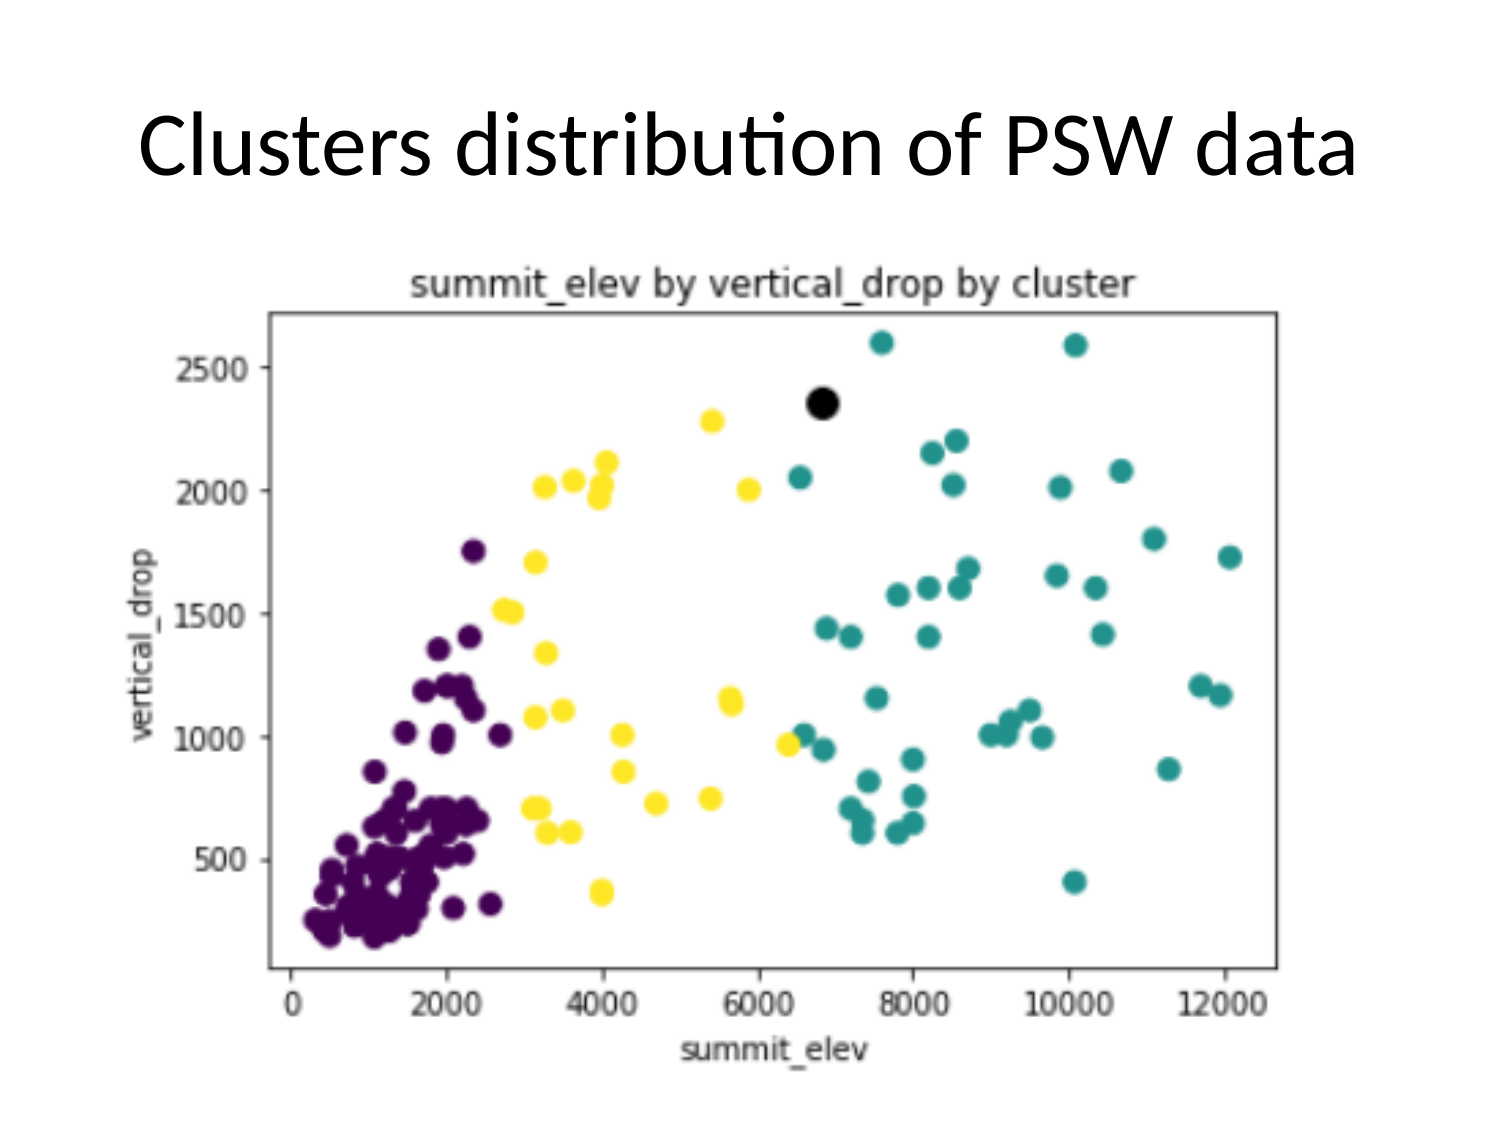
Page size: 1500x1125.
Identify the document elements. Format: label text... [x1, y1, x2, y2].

title Clusters distribution of PSW data [75, 45, 1425, 233]
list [87, 249, 1332, 1080]
